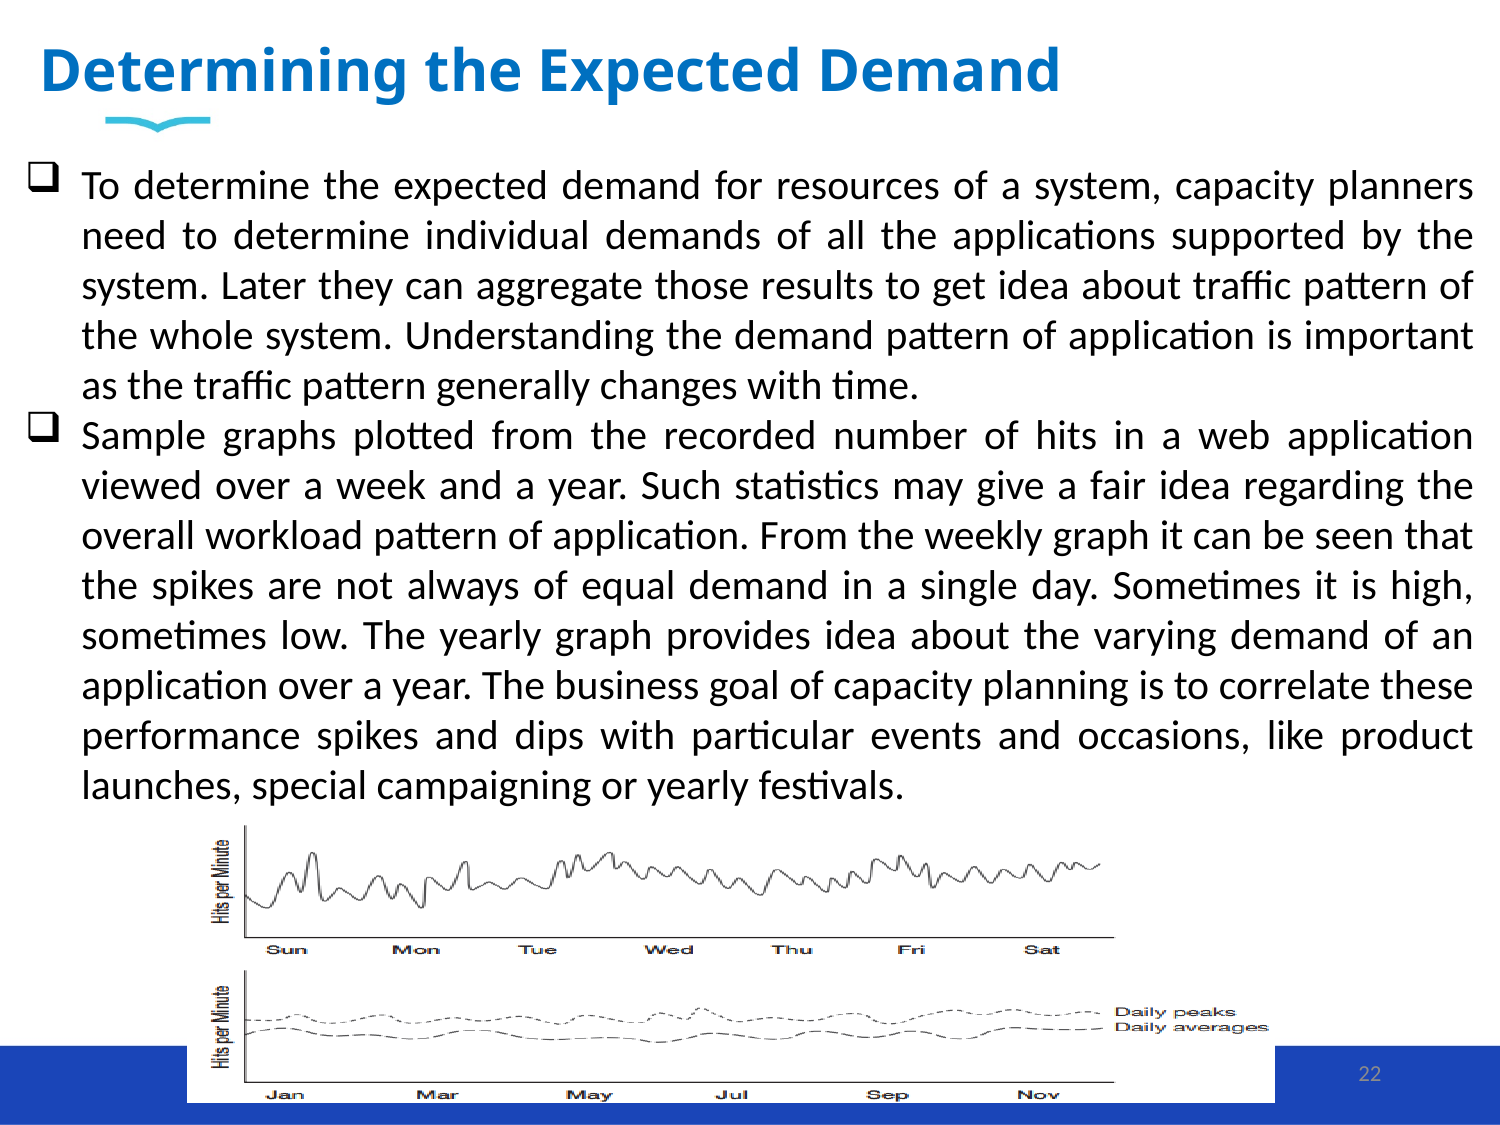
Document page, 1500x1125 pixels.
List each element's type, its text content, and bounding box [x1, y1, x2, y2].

text_box To determine the expected demand for resources of a system, capacity planners need to determine individual demands of all the applications supported by the system. Later they can aggregate those results to get idea about traffic pattern of the whole system. Understanding the demand pattern of application is important as the traffic pattern generally changes with time. Sample graphs plotted from the recorded number of hits in a web application viewed over a week and a year. Such statistics may give a fair idea regarding the overall workload pattern of application. From the weekly graph it can be seen that the spikes are not always of equal demand in a single day. Sometimes it is high, sometimes low. The yearly graph provides idea about the varying demand of an application over a year. The business goal of capacity planning is to correlate these performance spikes and dips with particular events and occasions, like product launches, special campaigning or yearly festivals. [10, 149, 1490, 815]
picture [0, 0, 1500, 1125]
slide_number 22 [1275, 1042, 1397, 1103]
title Determining the Expected Demand [24, 22, 1500, 123]
